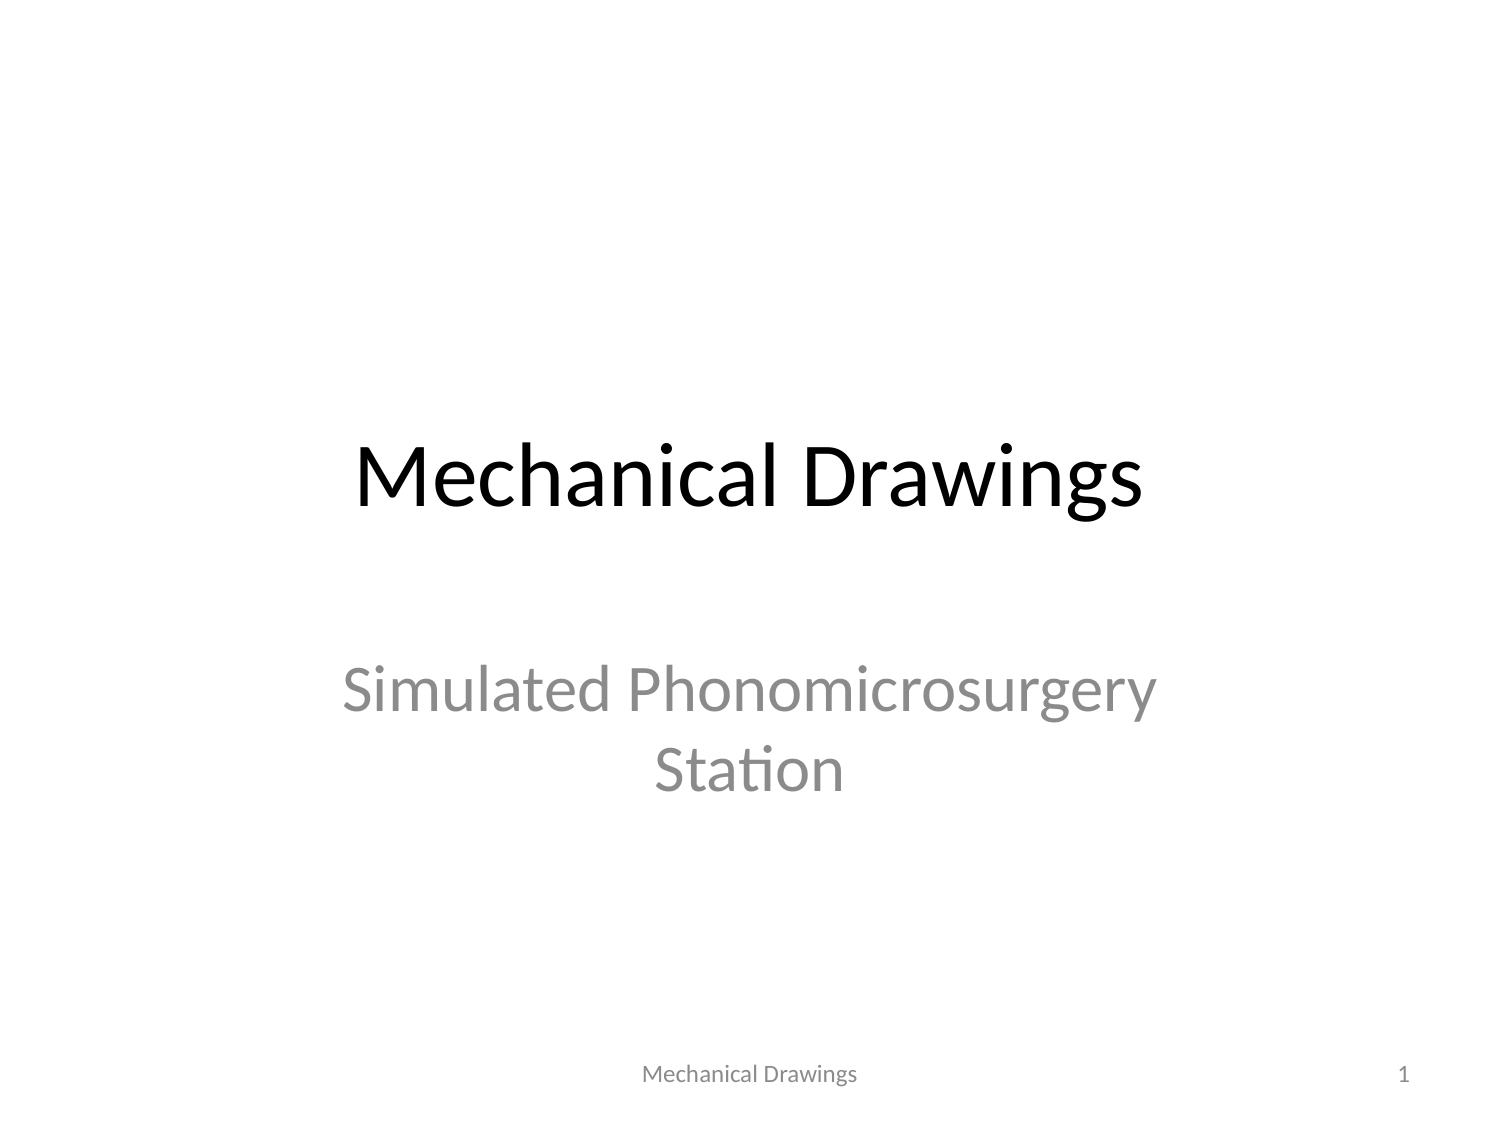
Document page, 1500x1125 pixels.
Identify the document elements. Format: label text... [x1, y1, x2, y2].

title Mechanical Drawings [112, 349, 1388, 591]
subtitle Simulated Phonomicrosurgery Station [225, 637, 1275, 925]
footer Mechanical Drawings [512, 1042, 988, 1103]
slide_number 1 [1074, 1042, 1425, 1103]
